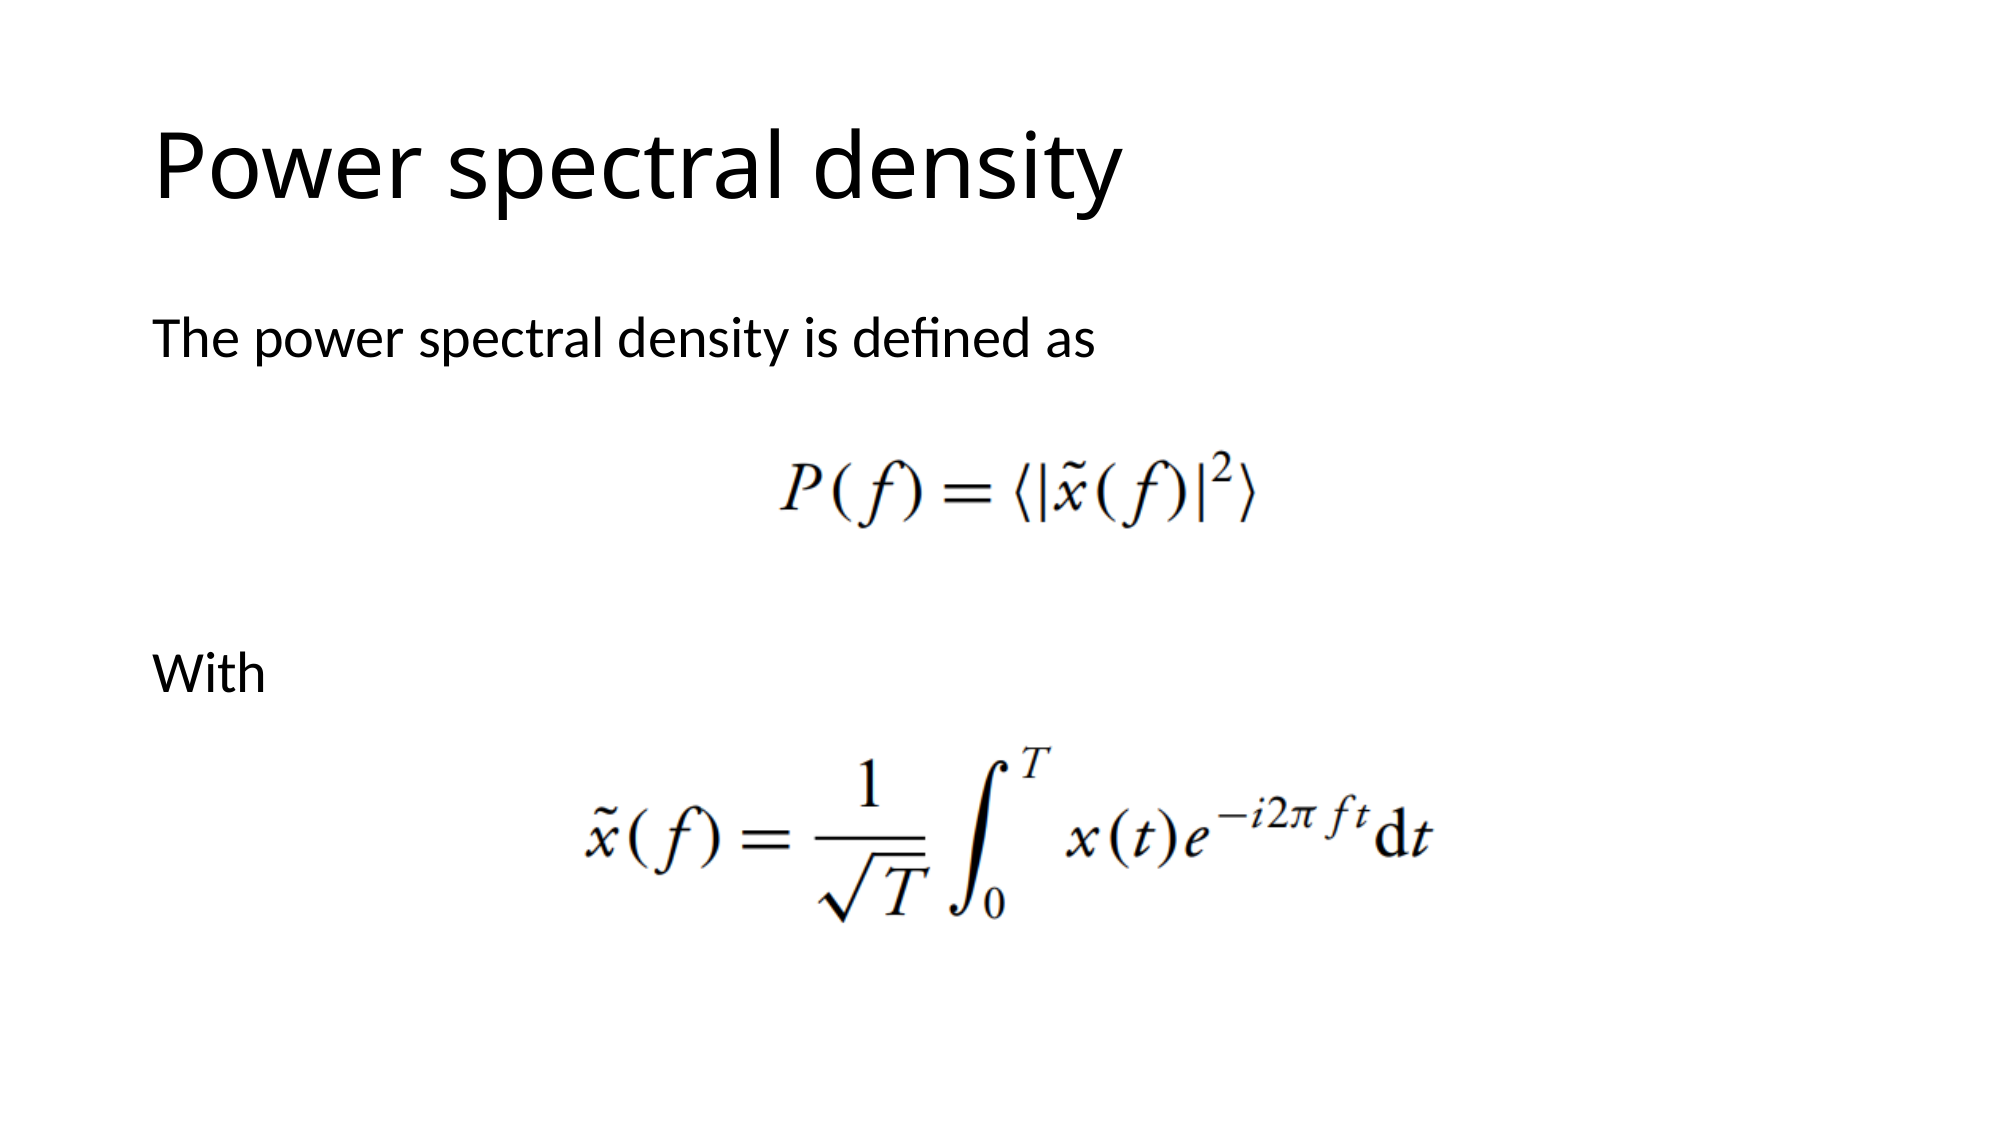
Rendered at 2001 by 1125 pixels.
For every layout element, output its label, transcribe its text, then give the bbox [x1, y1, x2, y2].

title Power spectral density [137, 59, 1863, 278]
list The power spectral density is defined as With [137, 299, 1863, 1014]
picture [499, 700, 1438, 955]
picture [729, 381, 1271, 593]
